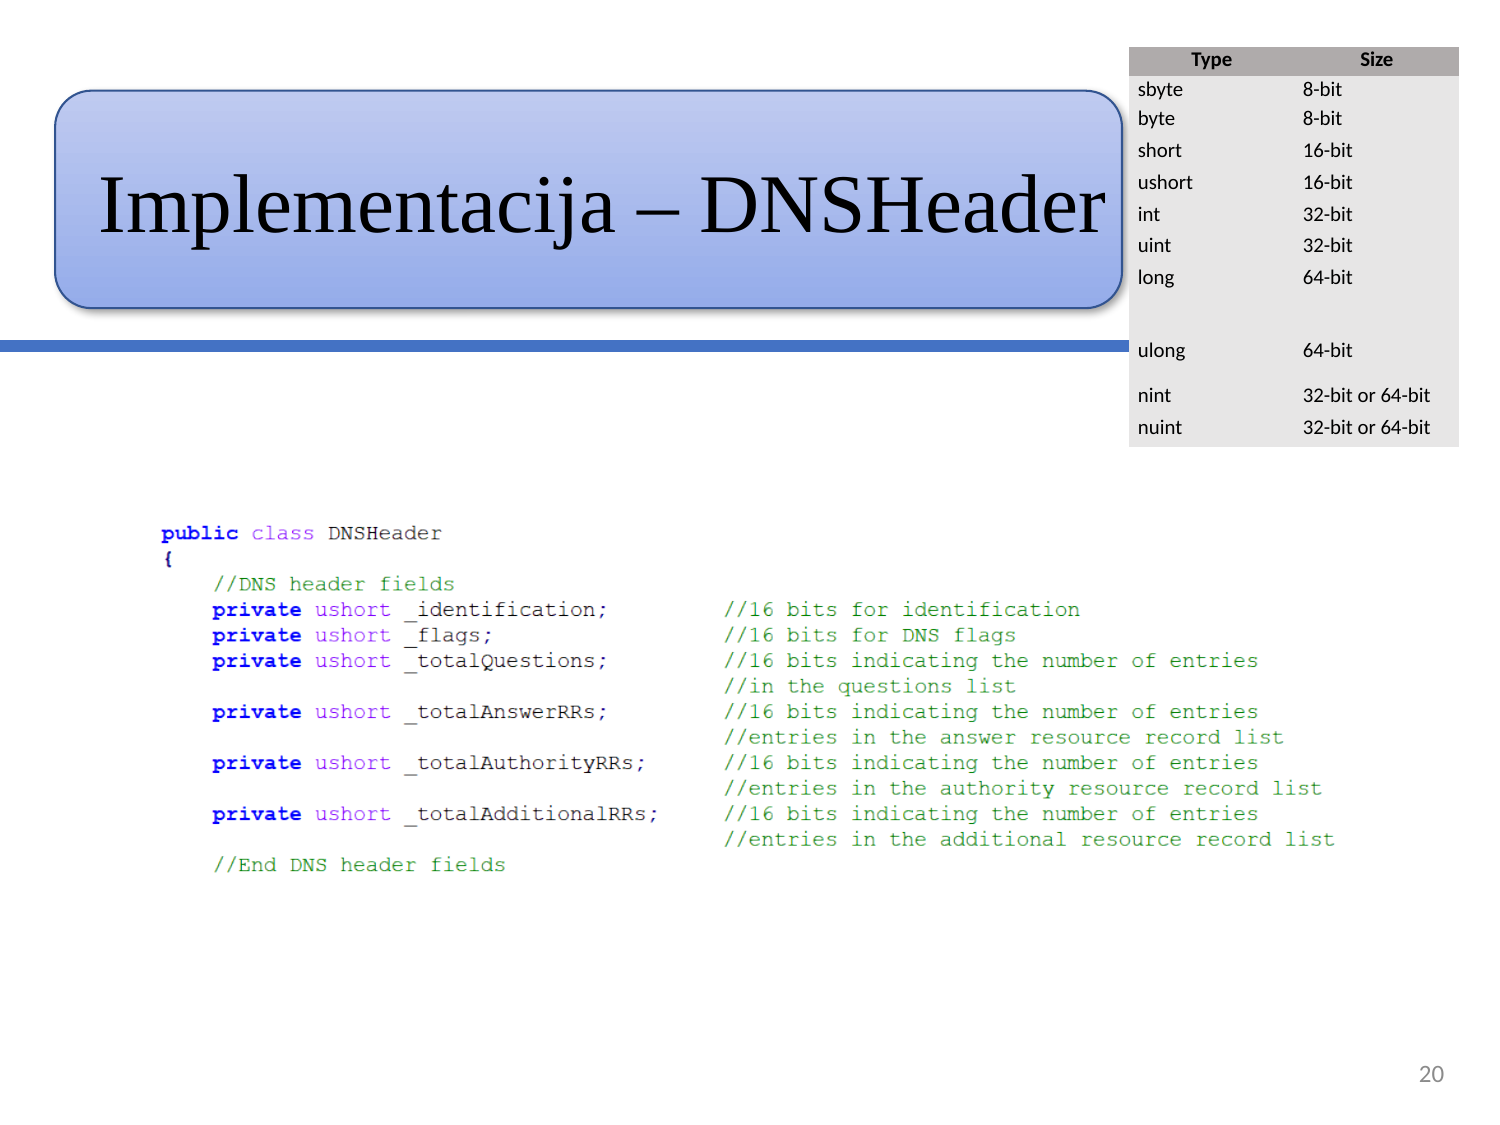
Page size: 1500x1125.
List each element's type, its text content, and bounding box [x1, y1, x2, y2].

table_cell sbyte [1129, 76, 1294, 106]
table_cell nint [1129, 383, 1294, 415]
table_cell ushort [1129, 169, 1294, 201]
table_cell 32-bit or 64-bit [1294, 415, 1459, 447]
slide_number 20 [1122, 1042, 1460, 1103]
picture [153, 518, 1347, 883]
table_cell long [1129, 265, 1294, 338]
table_cell nuint [1129, 415, 1294, 447]
table_cell short [1129, 138, 1294, 169]
table_cell 8-bit [1294, 76, 1459, 106]
table_header Type [1129, 47, 1294, 76]
table_cell byte [1129, 106, 1294, 138]
table_cell 32-bit [1294, 201, 1459, 233]
table_cell 64-bit [1294, 338, 1459, 383]
text_box [54, 89, 1124, 310]
text_box Implementacija – DNSHeader [83, 141, 1123, 257]
table_cell uint [1129, 233, 1294, 265]
table_cell 16-bit [1294, 169, 1459, 201]
table_cell int [1129, 201, 1294, 233]
table_cell ulong [1129, 338, 1294, 383]
table_cell 32-bit [1294, 233, 1459, 265]
table_cell 64-bit [1294, 265, 1459, 338]
table_cell 32-bit or 64-bit [1294, 383, 1459, 415]
table_cell 16-bit [1294, 138, 1459, 169]
table_header Size [1294, 47, 1459, 76]
table_cell 8-bit [1294, 106, 1459, 138]
